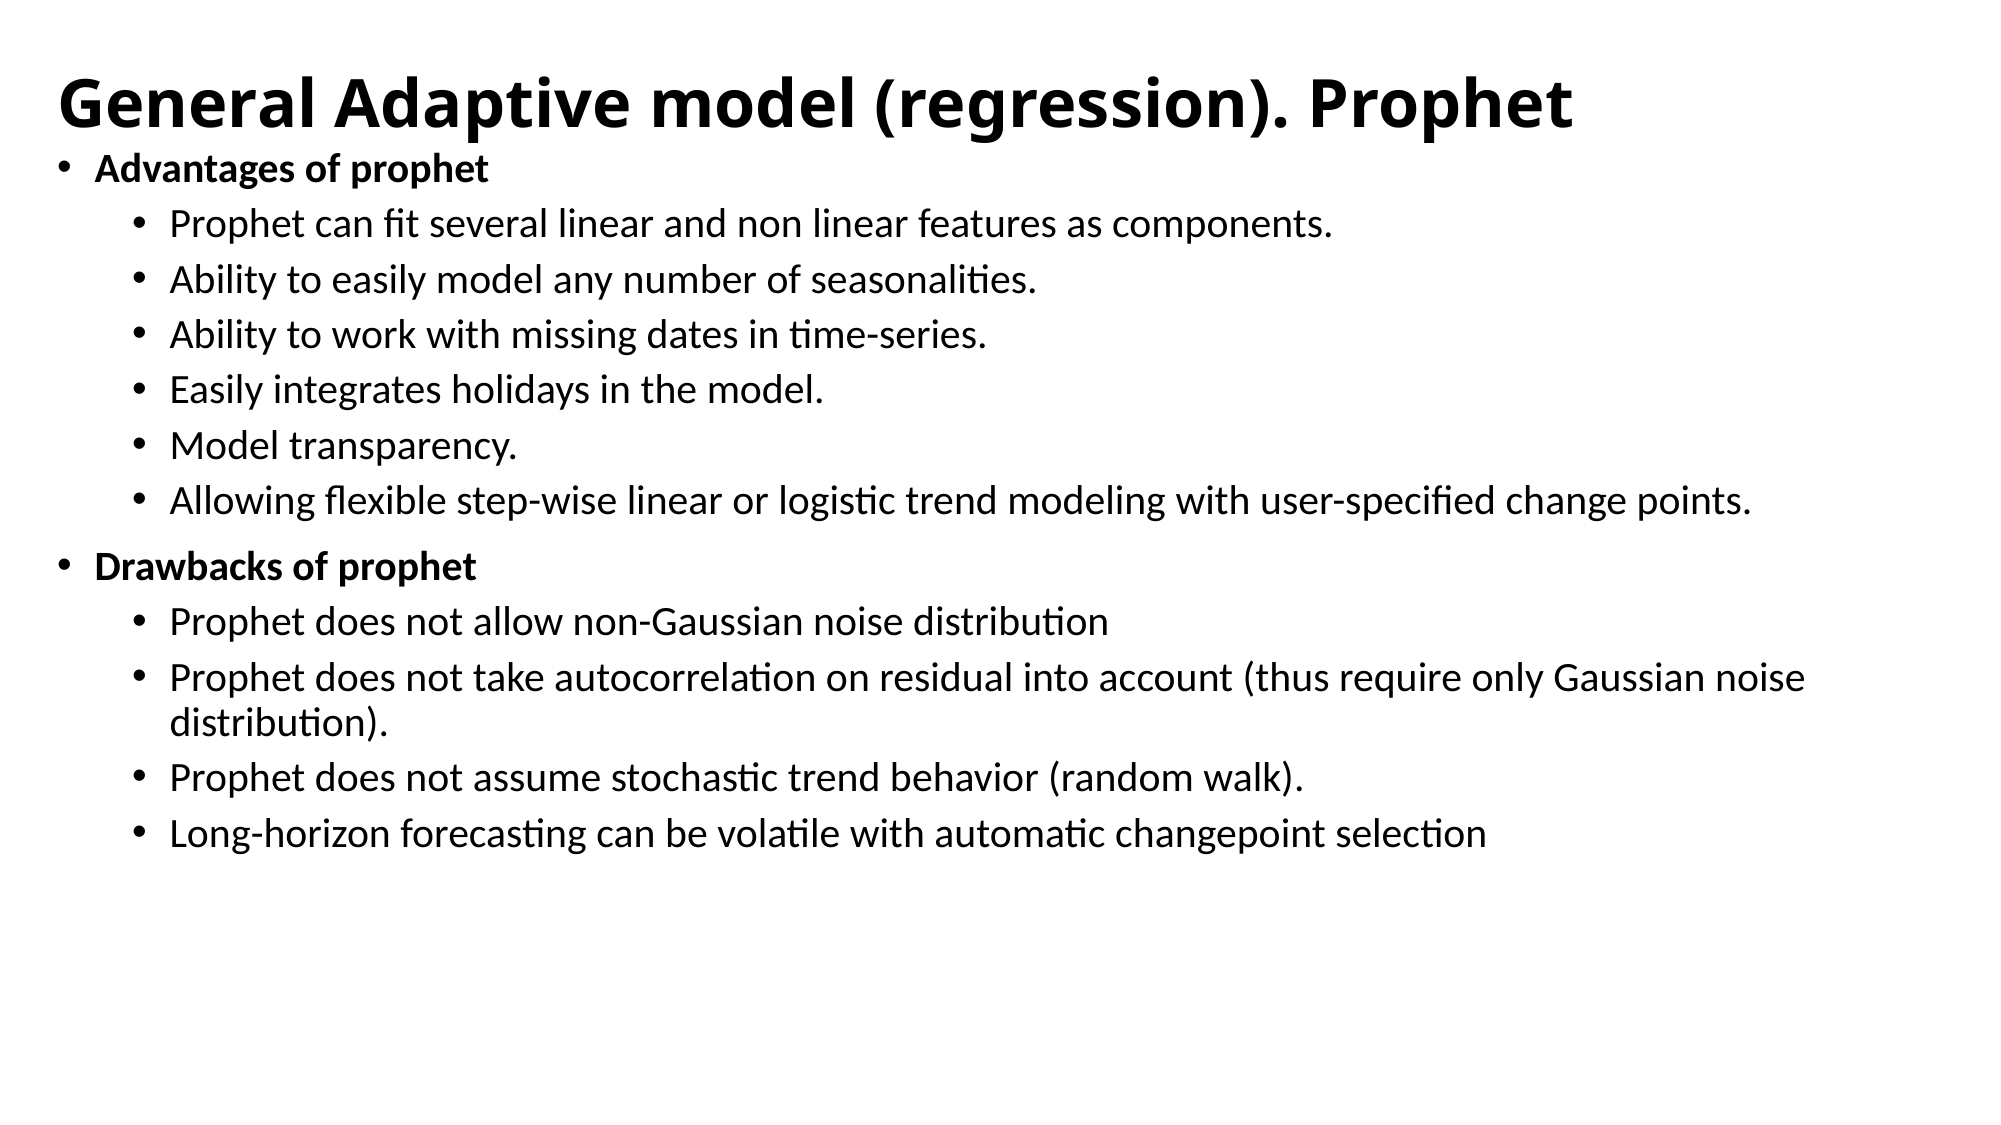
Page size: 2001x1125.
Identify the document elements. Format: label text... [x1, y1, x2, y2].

list Advantages of prophet Prophet can fit several linear and non linear features as components. Ability to easily model any number of seasonalities. Ability to work with missing dates in time-series. Easily integrates holidays in the model. Model transparency. Allowing flexible step-wise linear or logistic trend modeling with user-specified change points. Drawbacks of prophet Prophet does not allow non-Gaussian noise distribution Prophet does not take autocorrelation on residual into account (thus require only Gaussian noise distribution). Prophet does not assume stochastic trend behavior (random walk). Long-horizon forecasting can be volatile with automatic changepoint selection [42, 138, 1984, 1000]
title General Adaptive model (regression). Prophet [42, 59, 1863, 138]
